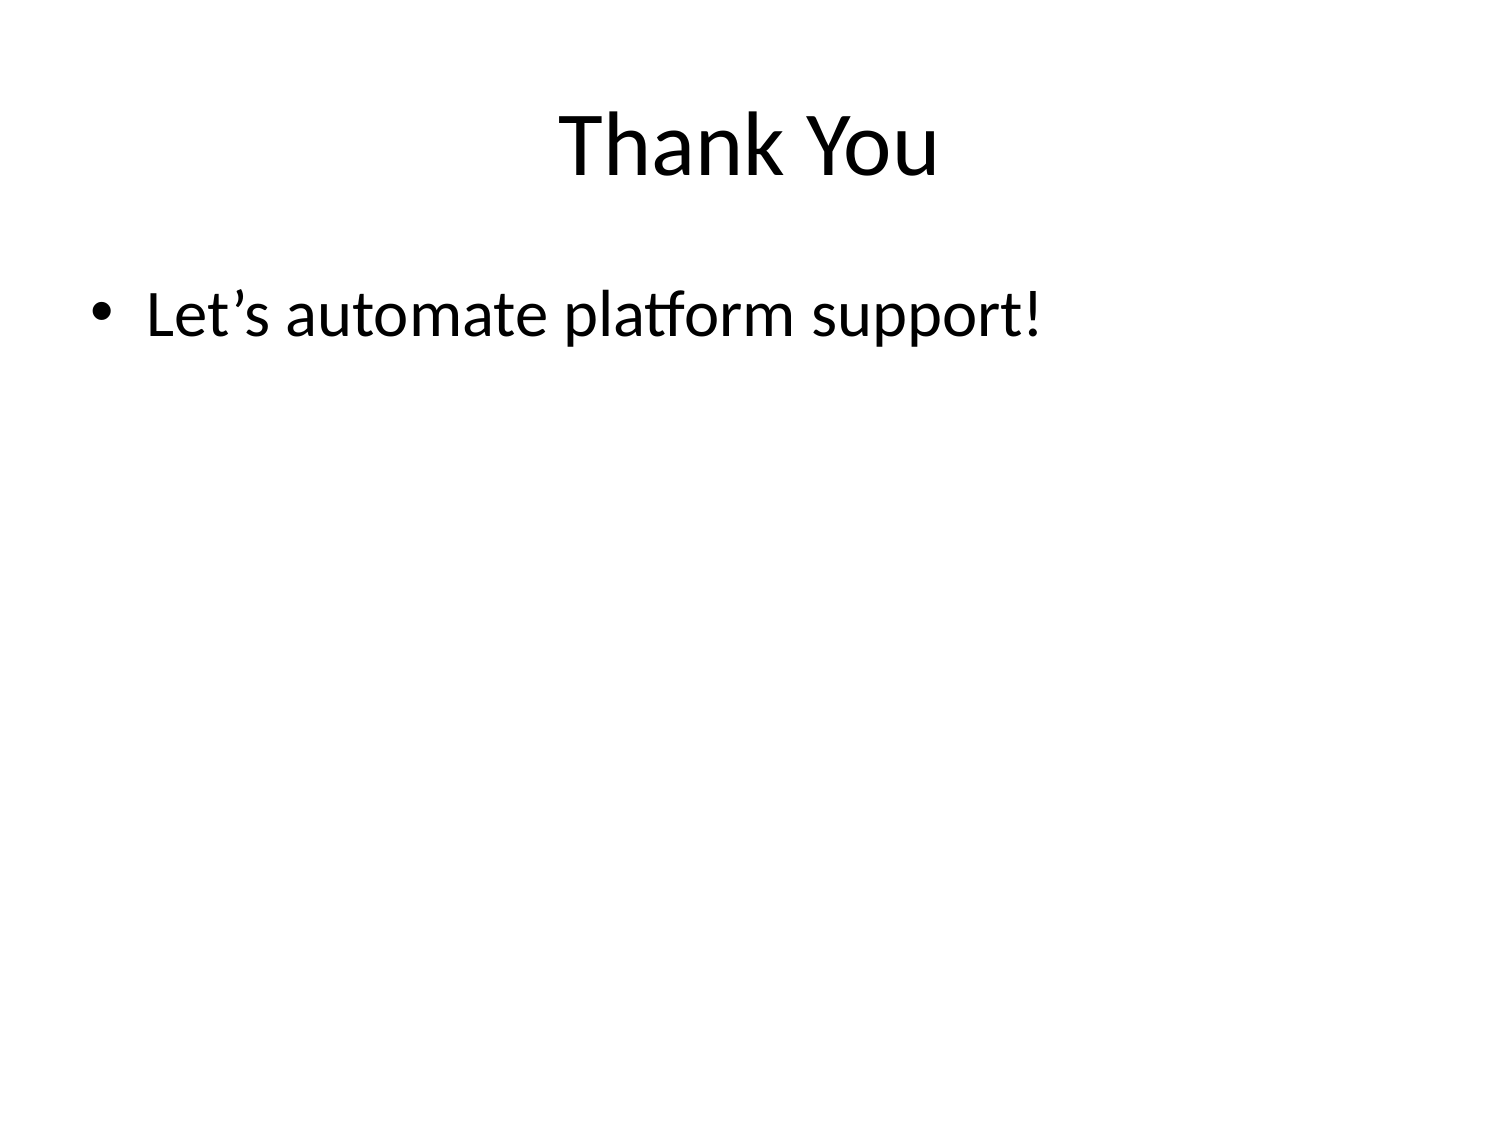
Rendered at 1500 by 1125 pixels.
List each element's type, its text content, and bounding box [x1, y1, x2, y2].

list Let’s automate platform support! [75, 262, 1425, 1005]
title Thank You [75, 45, 1425, 233]
